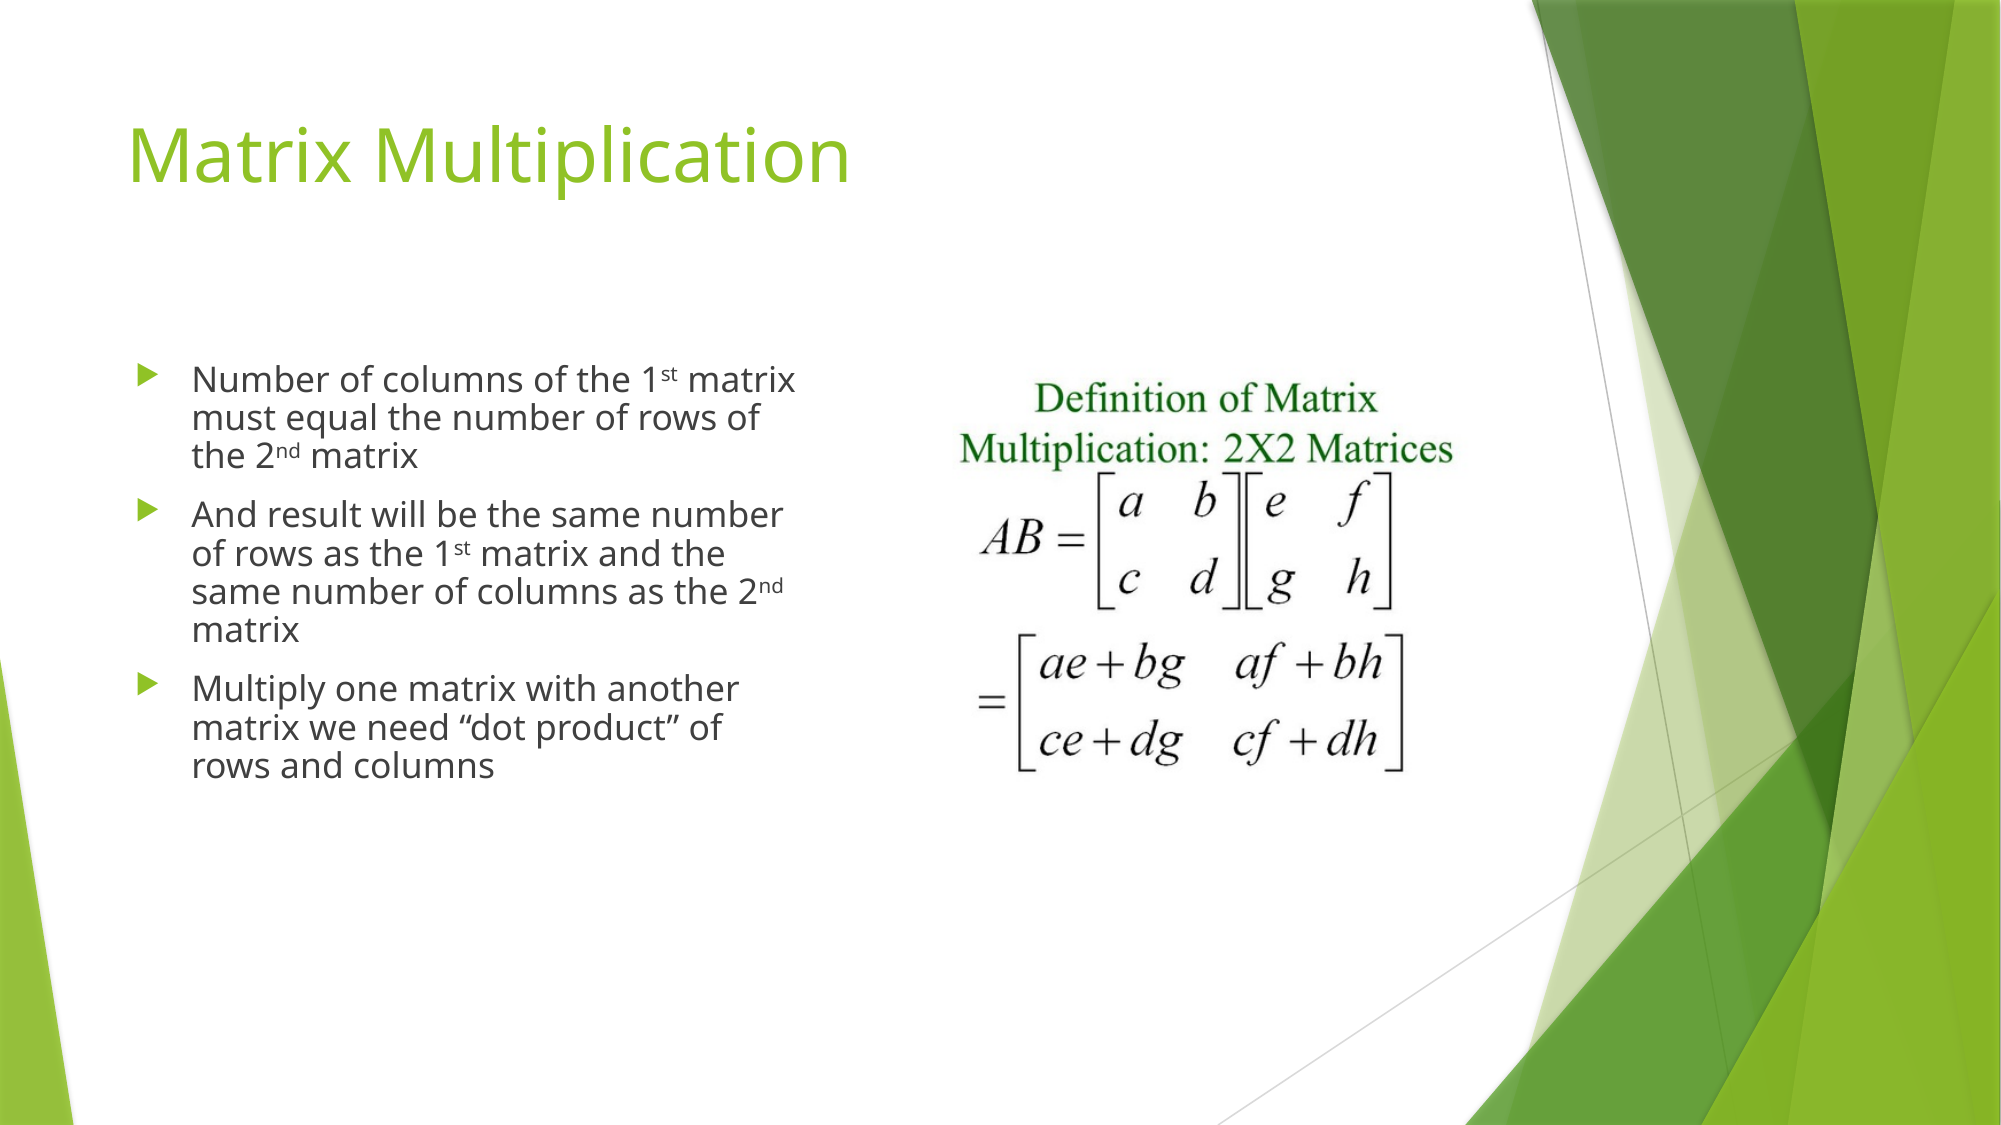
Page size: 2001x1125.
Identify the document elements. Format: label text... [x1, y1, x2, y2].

list Number of columns of the 1st matrix must equal the number of rows of the 2nd matrix And result will be the same number of rows as the 1st matrix and the same number of columns as the 2nd matrix Multiply one matrix with another matrix we need “dot product” of rows and columns [120, 354, 819, 962]
title Matrix Multiplication [111, 99, 1522, 317]
picture [861, 331, 1553, 827]
